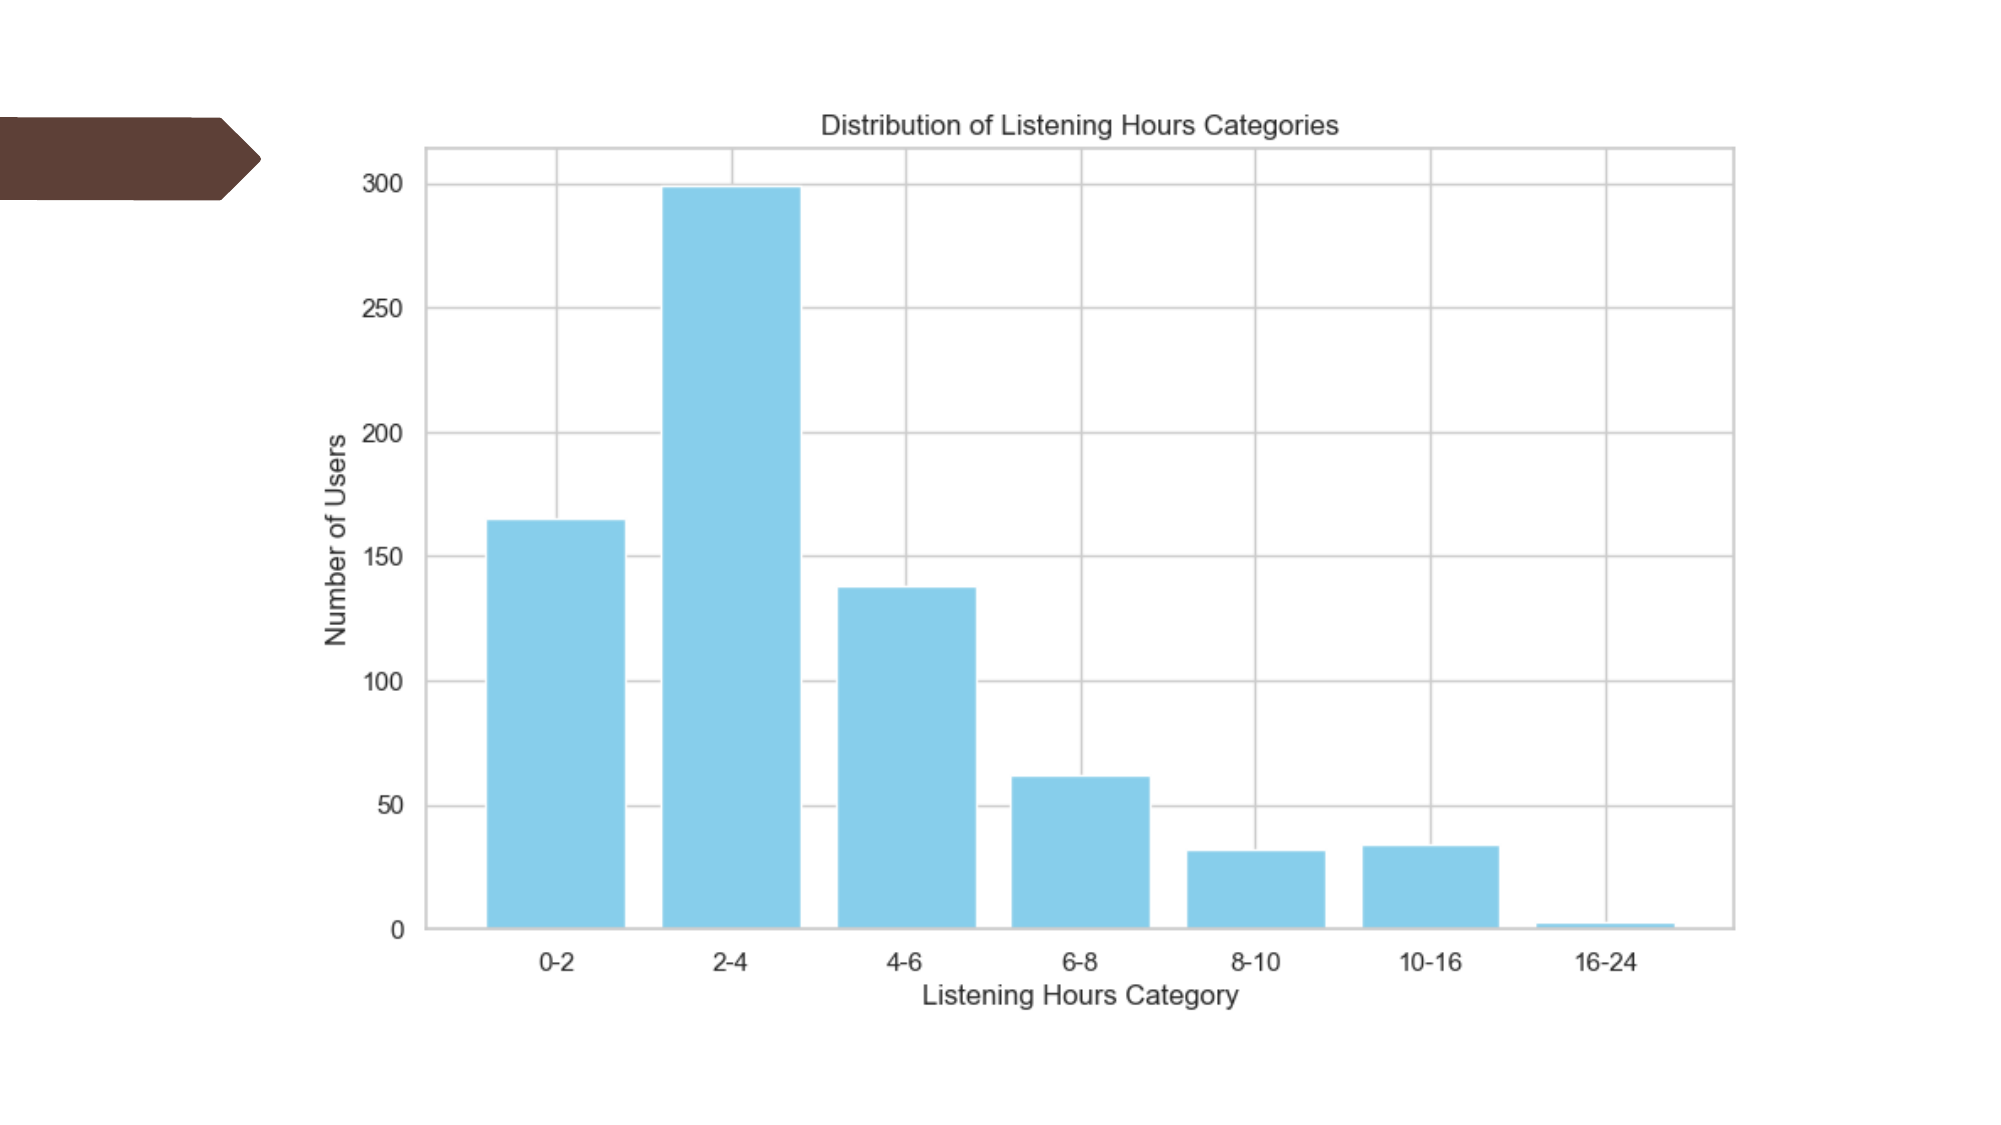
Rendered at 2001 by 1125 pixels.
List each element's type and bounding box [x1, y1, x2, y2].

picture [310, 98, 1751, 1027]
